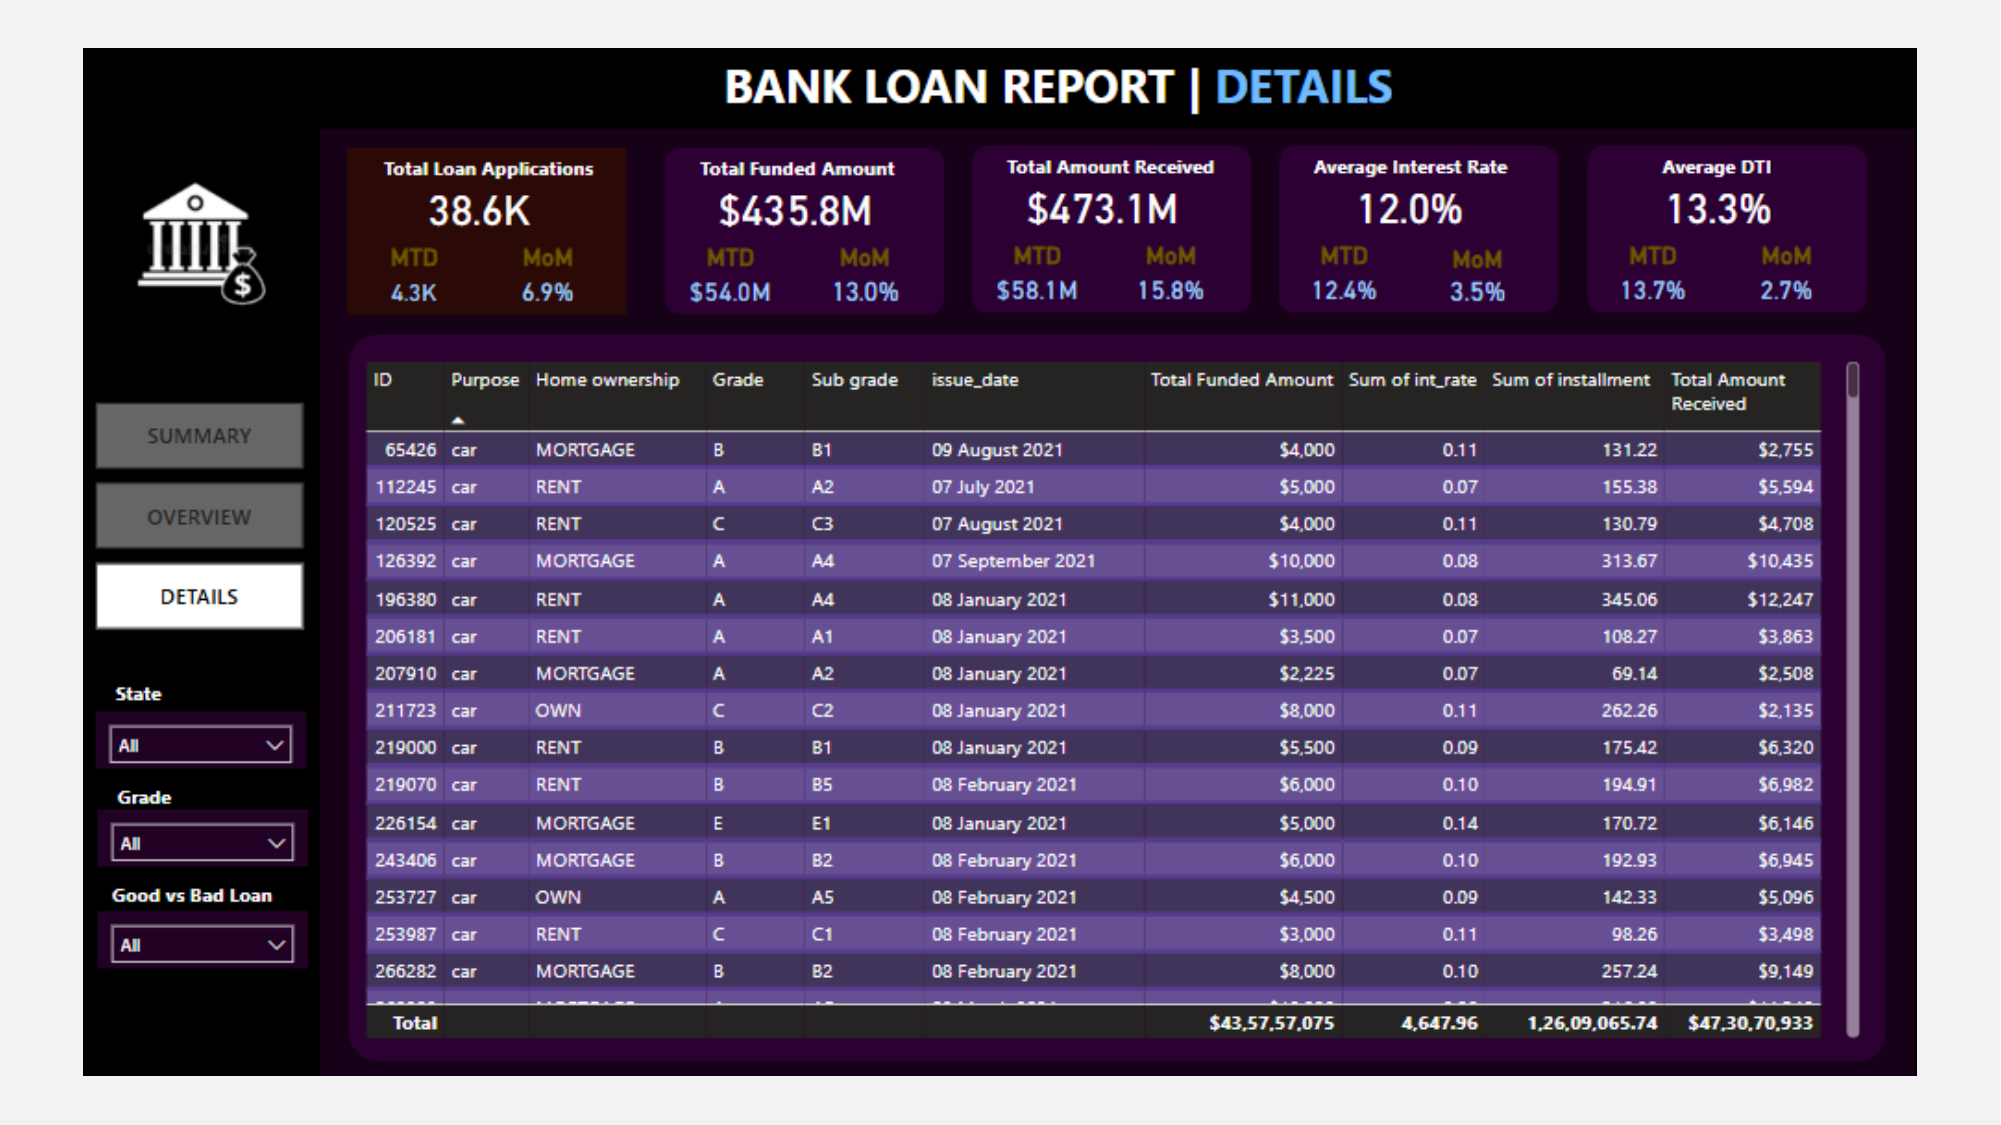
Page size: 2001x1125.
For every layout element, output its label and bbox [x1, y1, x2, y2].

picture [83, 48, 1917, 1077]
